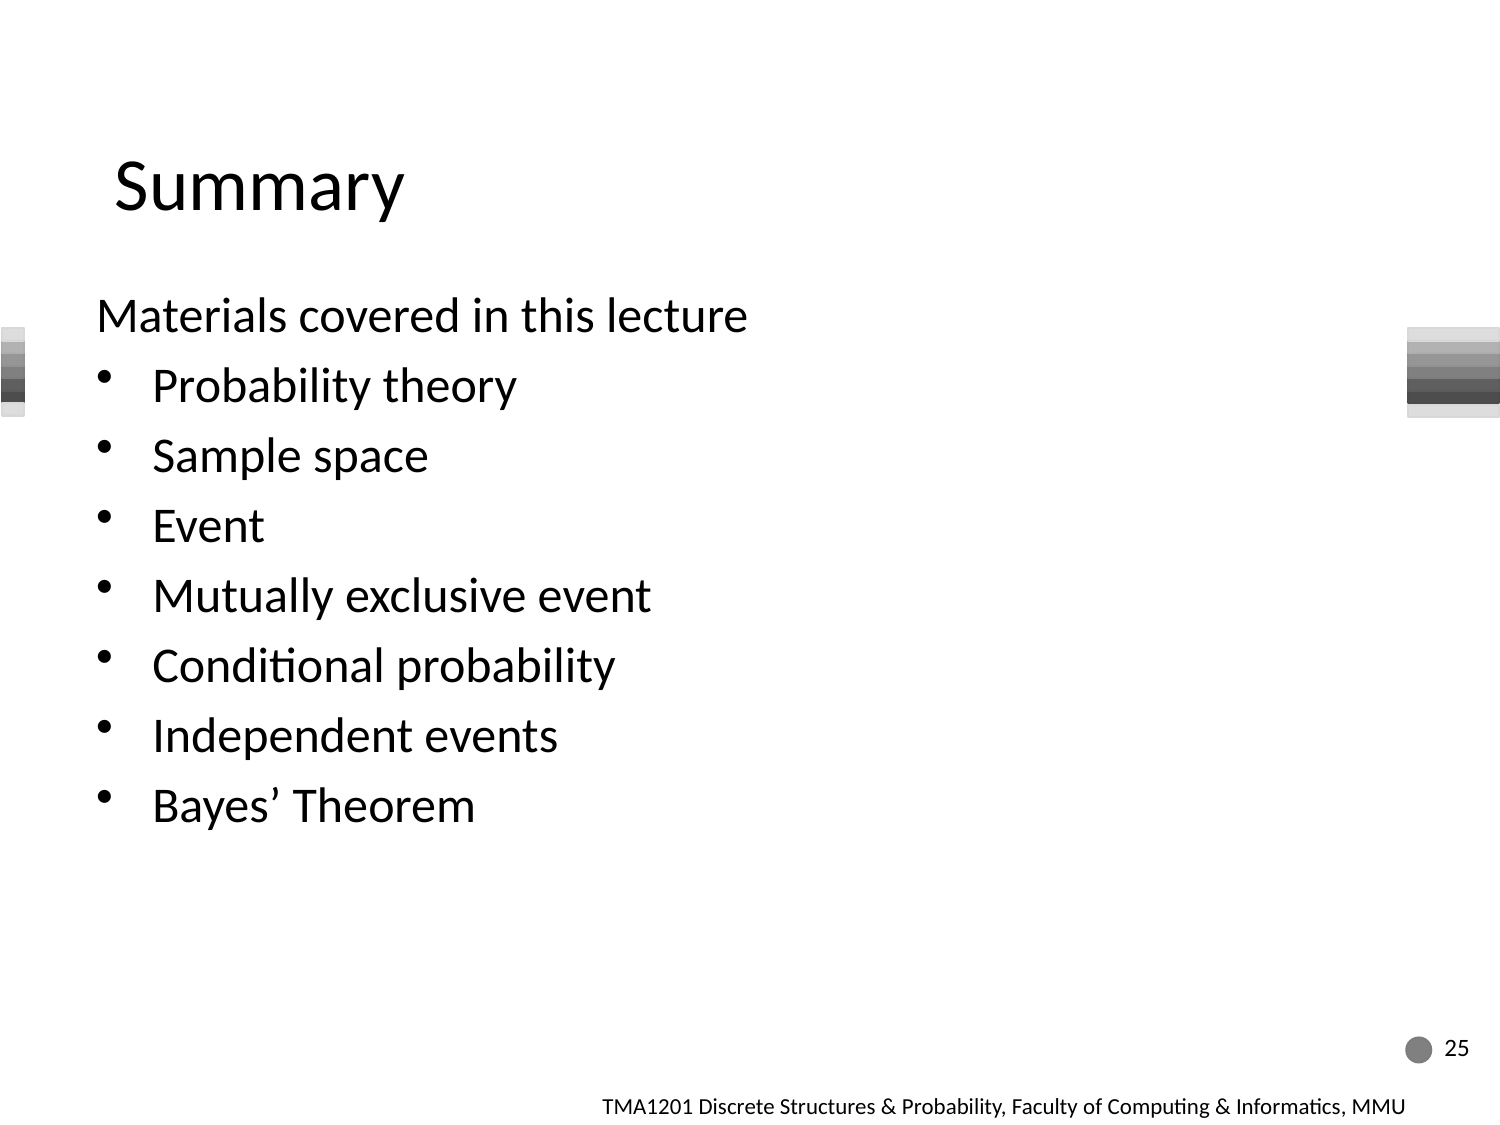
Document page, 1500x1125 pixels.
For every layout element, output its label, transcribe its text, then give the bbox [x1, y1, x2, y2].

title Summary [99, 45, 1363, 234]
slide_number 25 [1429, 1009, 1500, 1084]
list Materials covered in this lecture Probability theory Sample space Event Mutually exclusive event Conditional probability Independent events Bayes’ Theorem [81, 275, 1139, 753]
footer TMA1201 Discrete Structures & Probability, Faculty of Computing & Informatics, MMU [587, 1084, 1500, 1125]
